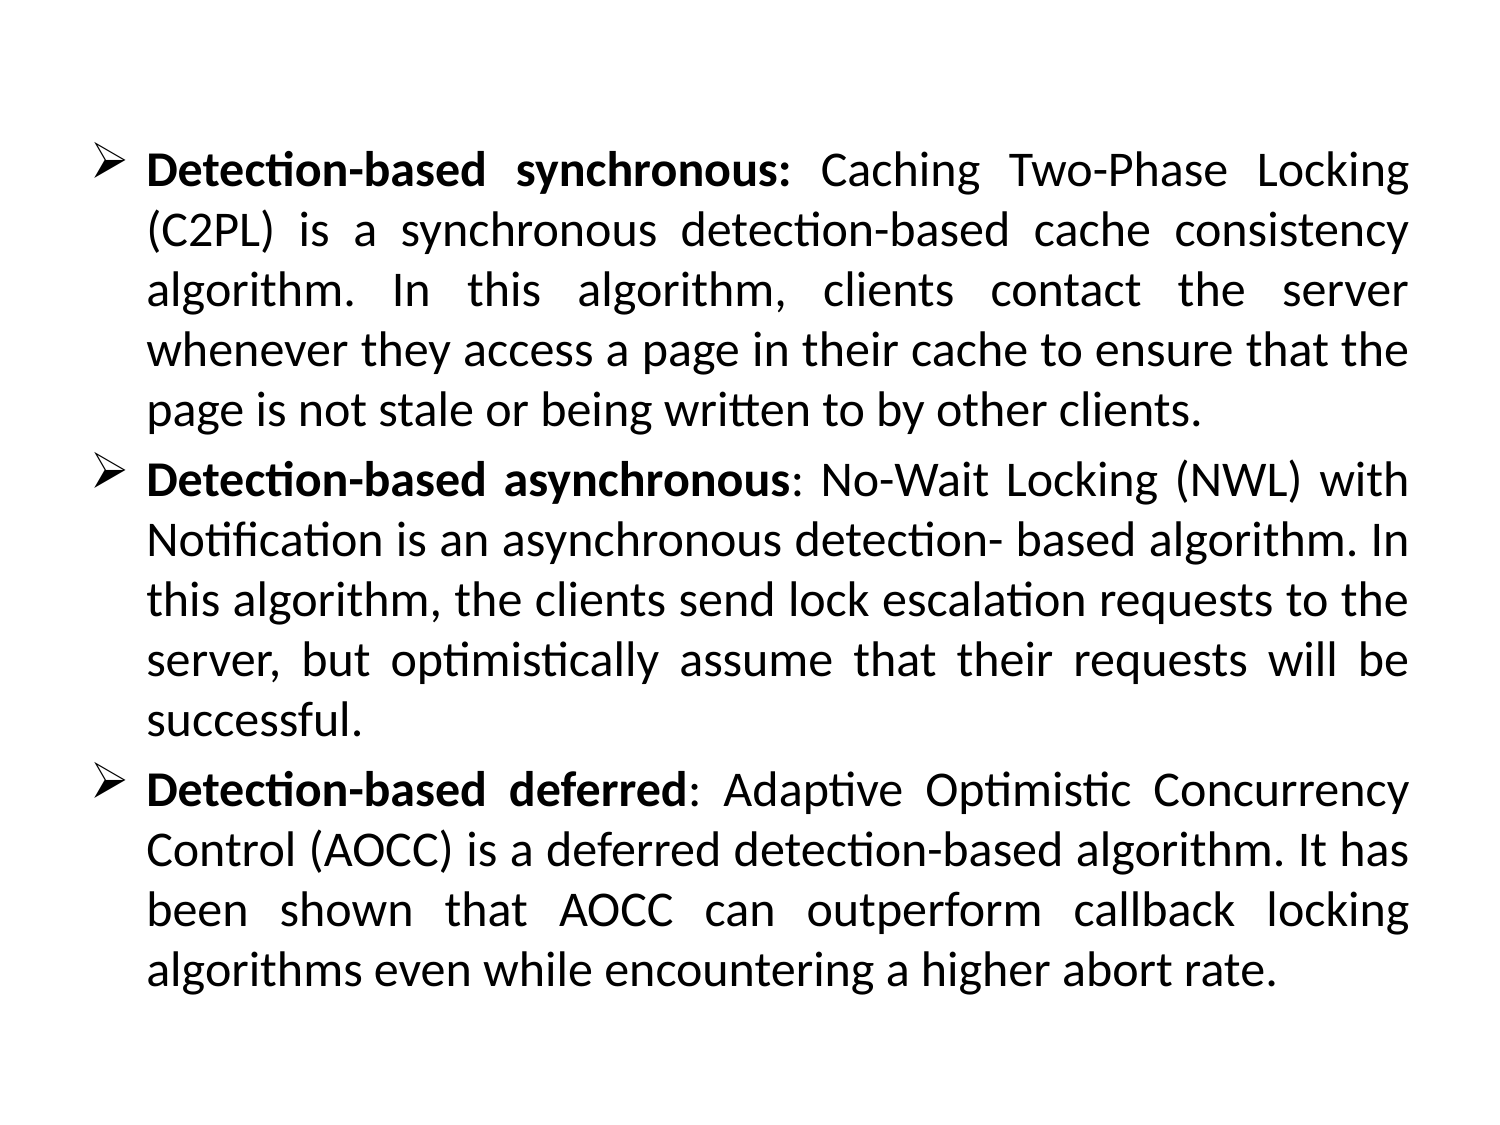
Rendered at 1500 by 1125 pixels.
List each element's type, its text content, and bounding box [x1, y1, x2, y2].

list Detection-based synchronous: Caching Two-Phase Locking (C2PL) is a synchronous detection-based cache consistency algorithm. In this algorithm, clients contact the server whenever they access a page in their cache to ensure that the page is not stale or being written to by other clients. Detection-based asynchronous: No-Wait Locking (NWL) with Notification is an asynchronous detection- based algorithm. In this algorithm, the clients send lock escalation requests to the server, but optimistically assume that their requests will be successful. Detection-based deferred: Adaptive Optimistic Concurrency Control (AOCC) is a deferred detection-based algorithm. It has been shown that AOCC can outperform callback locking algorithms even while encountering a higher abort rate. [75, 128, 1425, 1005]
